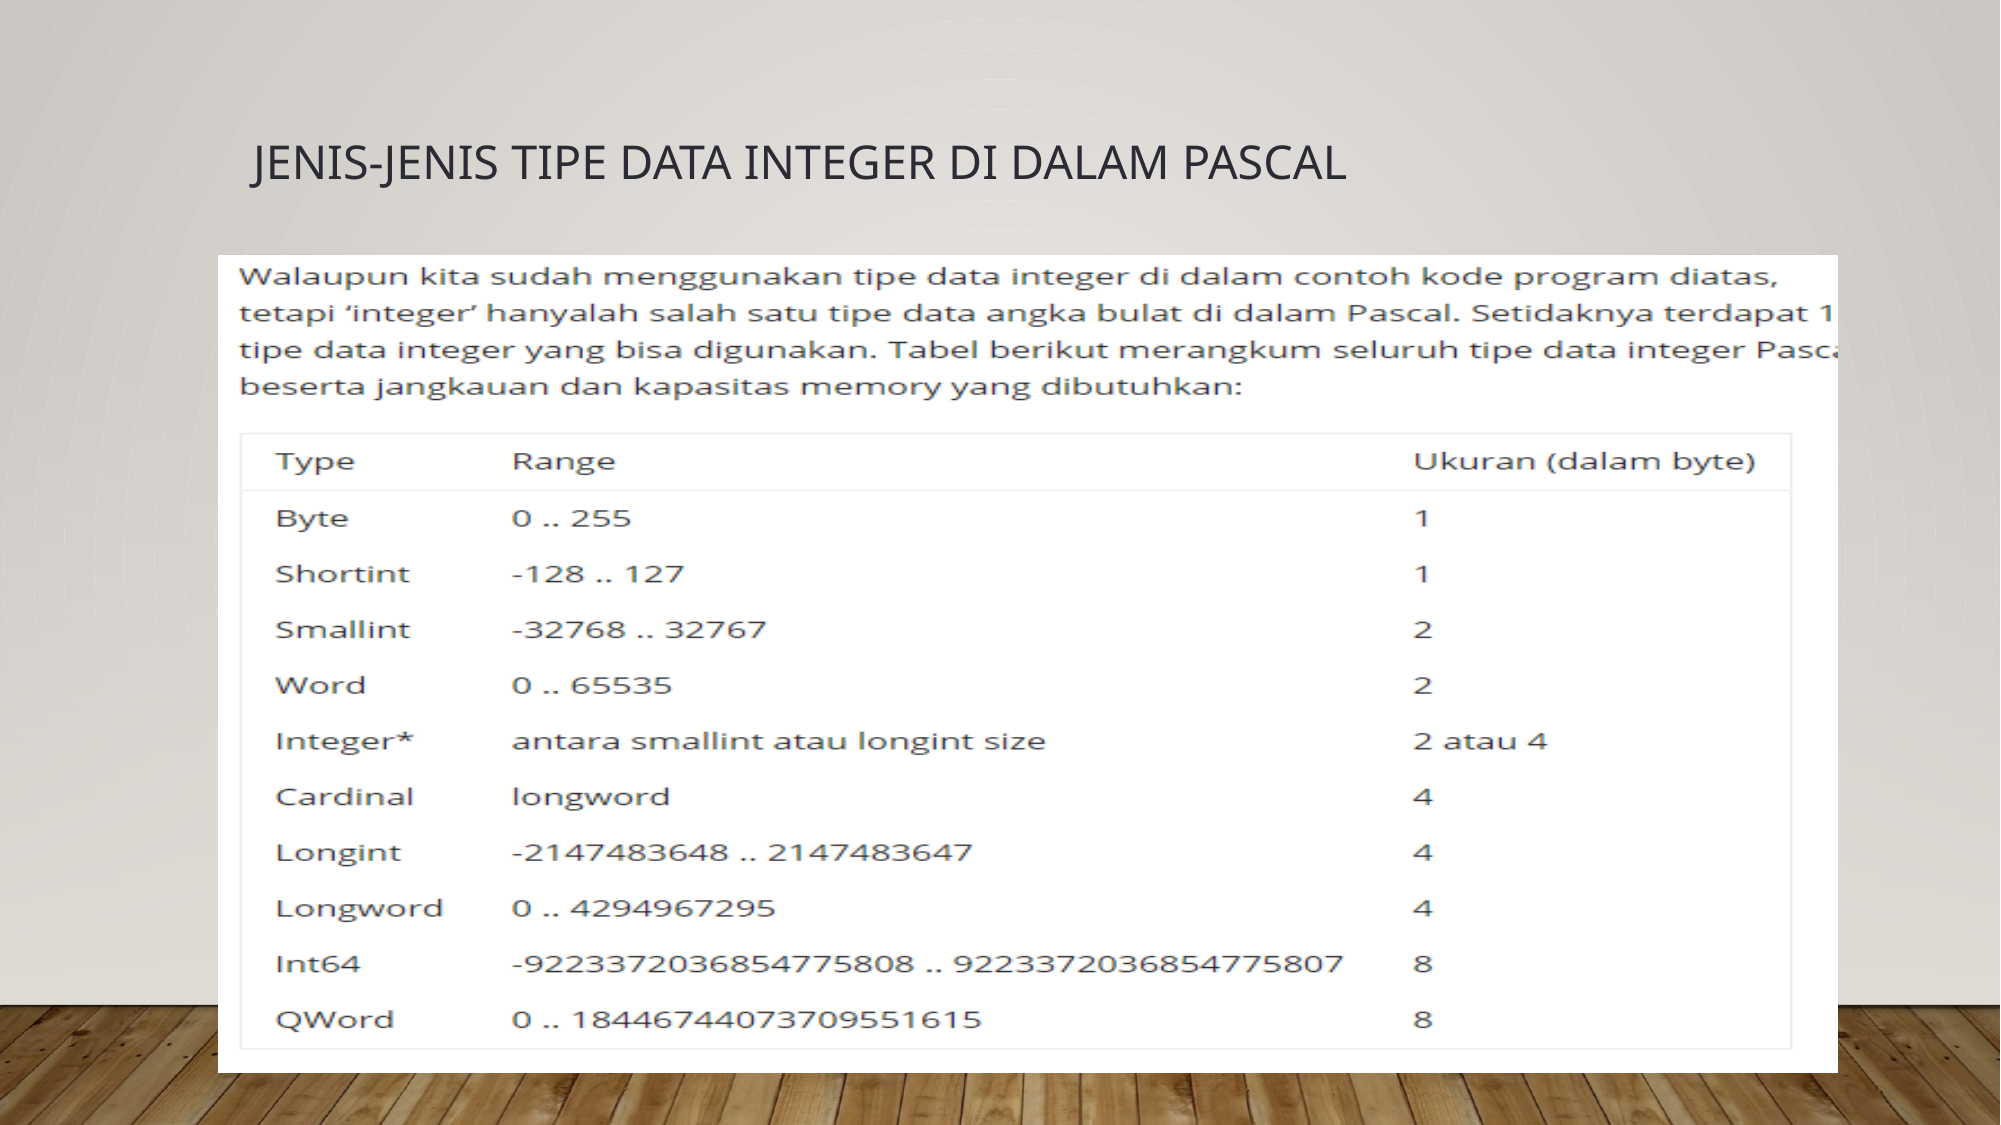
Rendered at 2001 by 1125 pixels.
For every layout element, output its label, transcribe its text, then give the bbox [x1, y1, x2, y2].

title Jenis-jenis Tipe Data Integer di dalam Pascal [238, 131, 1814, 255]
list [218, 255, 1838, 1074]
picture [0, 1005, 2000, 1125]
